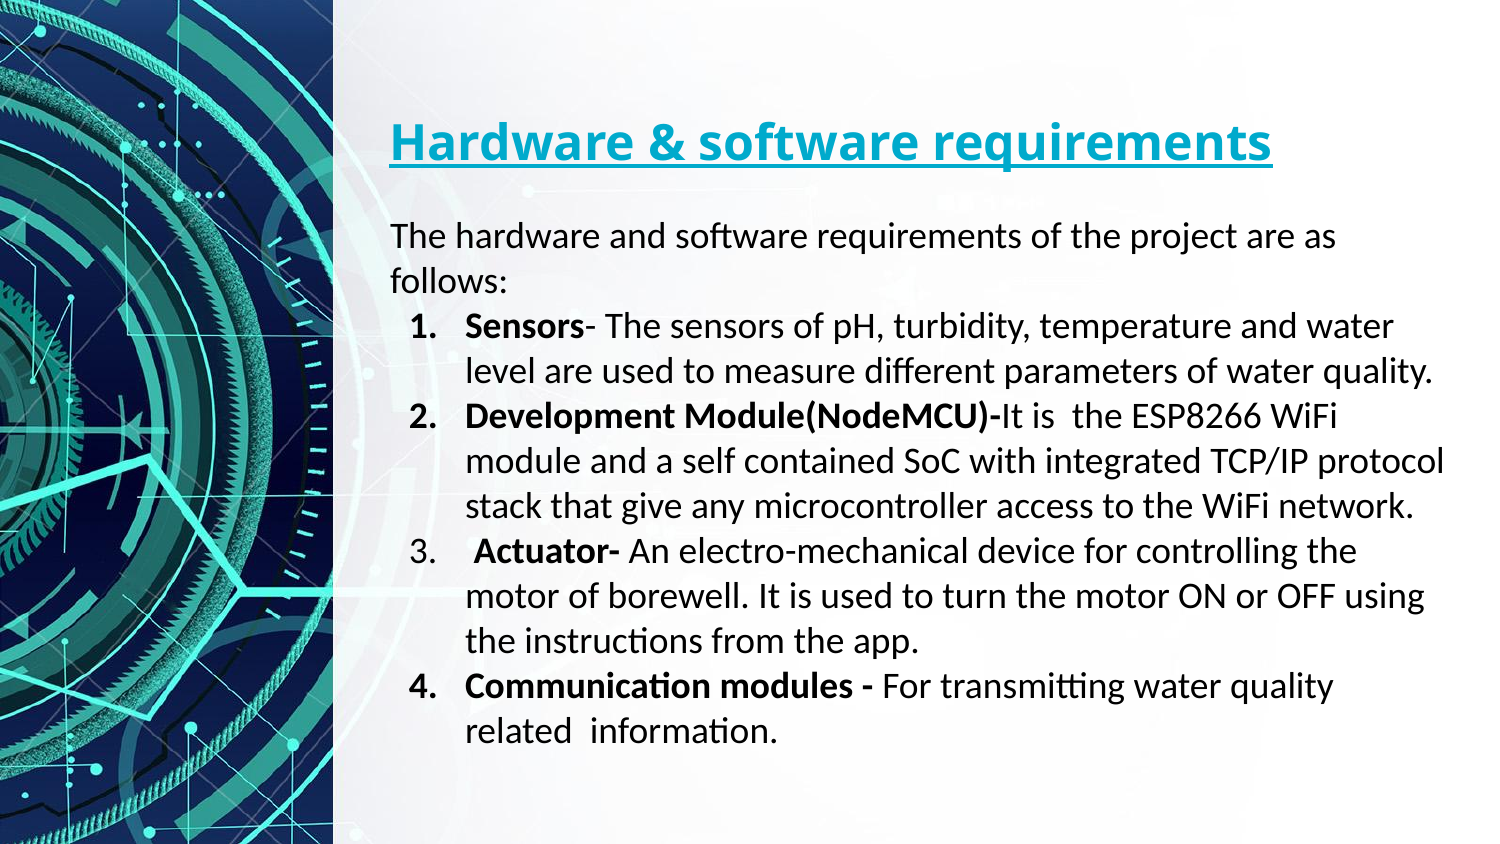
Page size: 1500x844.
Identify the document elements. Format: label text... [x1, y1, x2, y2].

title Hardware & software requirements [374, 46, 1377, 235]
picture [0, 0, 1500, 844]
text_box The hardware and software requirements of the project are as follows: Sensors- The sensors of pH, turbidity, temperature and water level are used to measure different parameters of water quality. Development Module(NodeMCU)-It is the ESP8266 WiFi module and a self contained SoC with integrated TCP/IP protocol stack that give any microcontroller access to the WiFi network. Actuator- An electro-mechanical device for controlling the motor of borewell. It is used to turn the motor ON or OFF using the instructions from the app. Communication modules - For transmitting water quality related information. [375, 204, 1463, 818]
